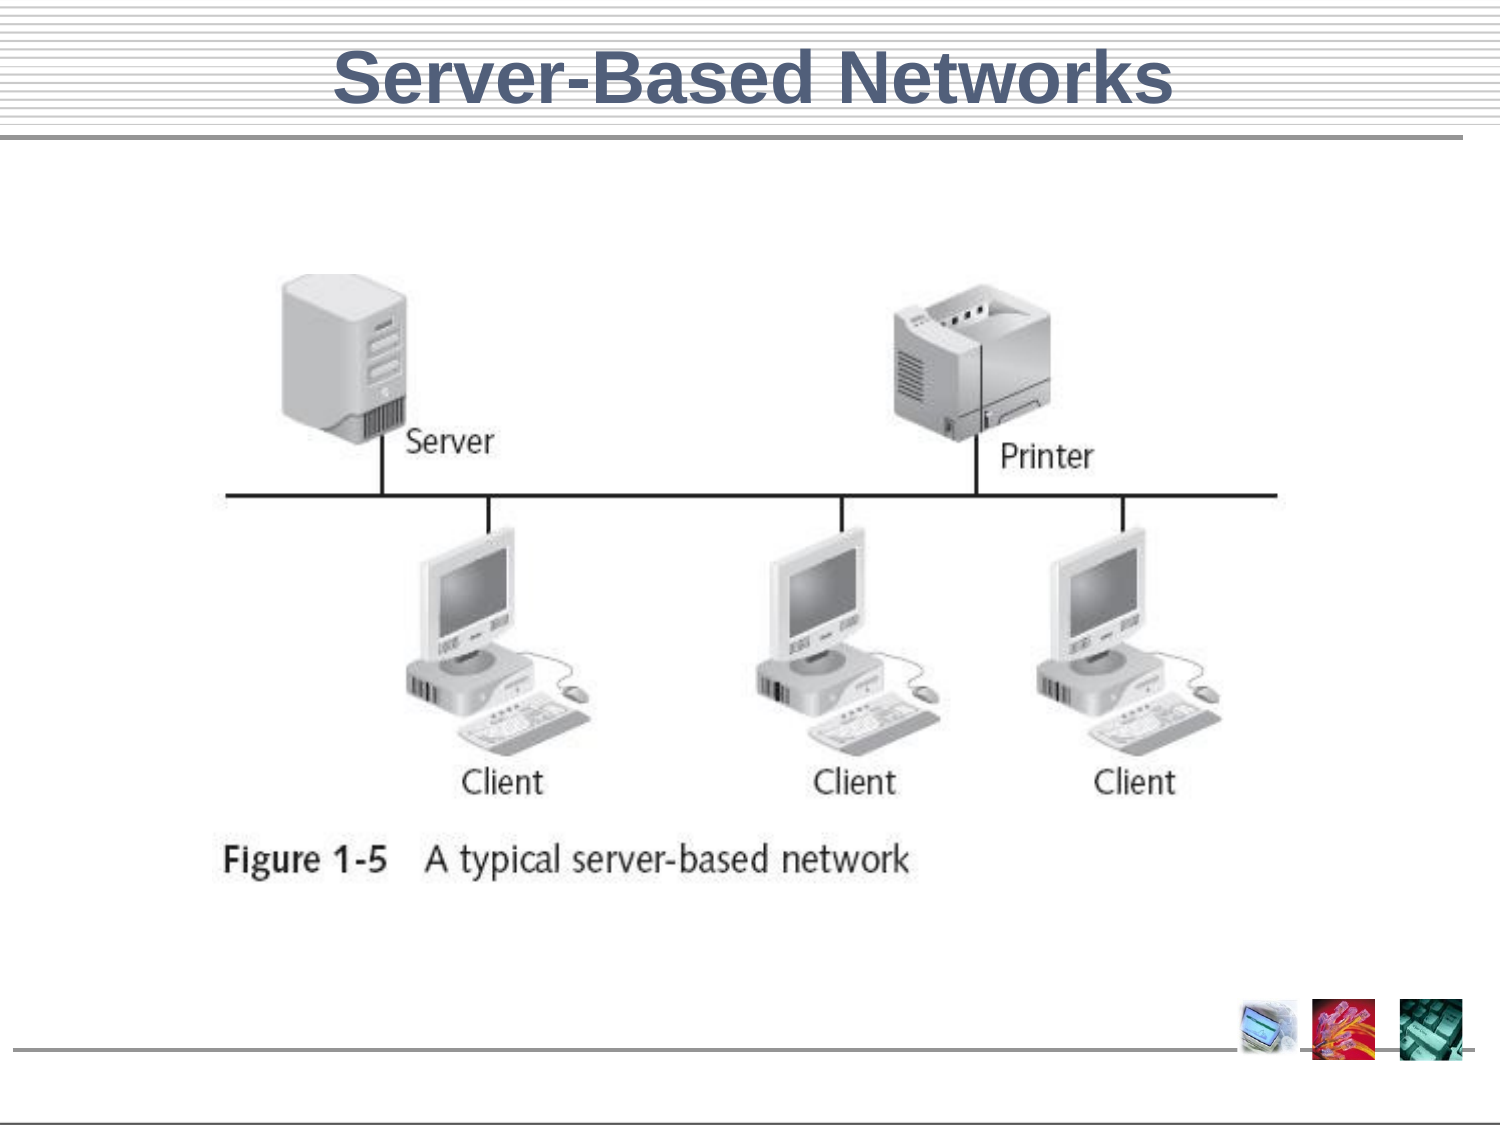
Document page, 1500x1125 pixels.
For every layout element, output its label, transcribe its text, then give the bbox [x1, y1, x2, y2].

title Server-Based Networks [31, 28, 1469, 217]
text_box [212, 274, 1286, 888]
picture [0, 0, 1500, 1125]
